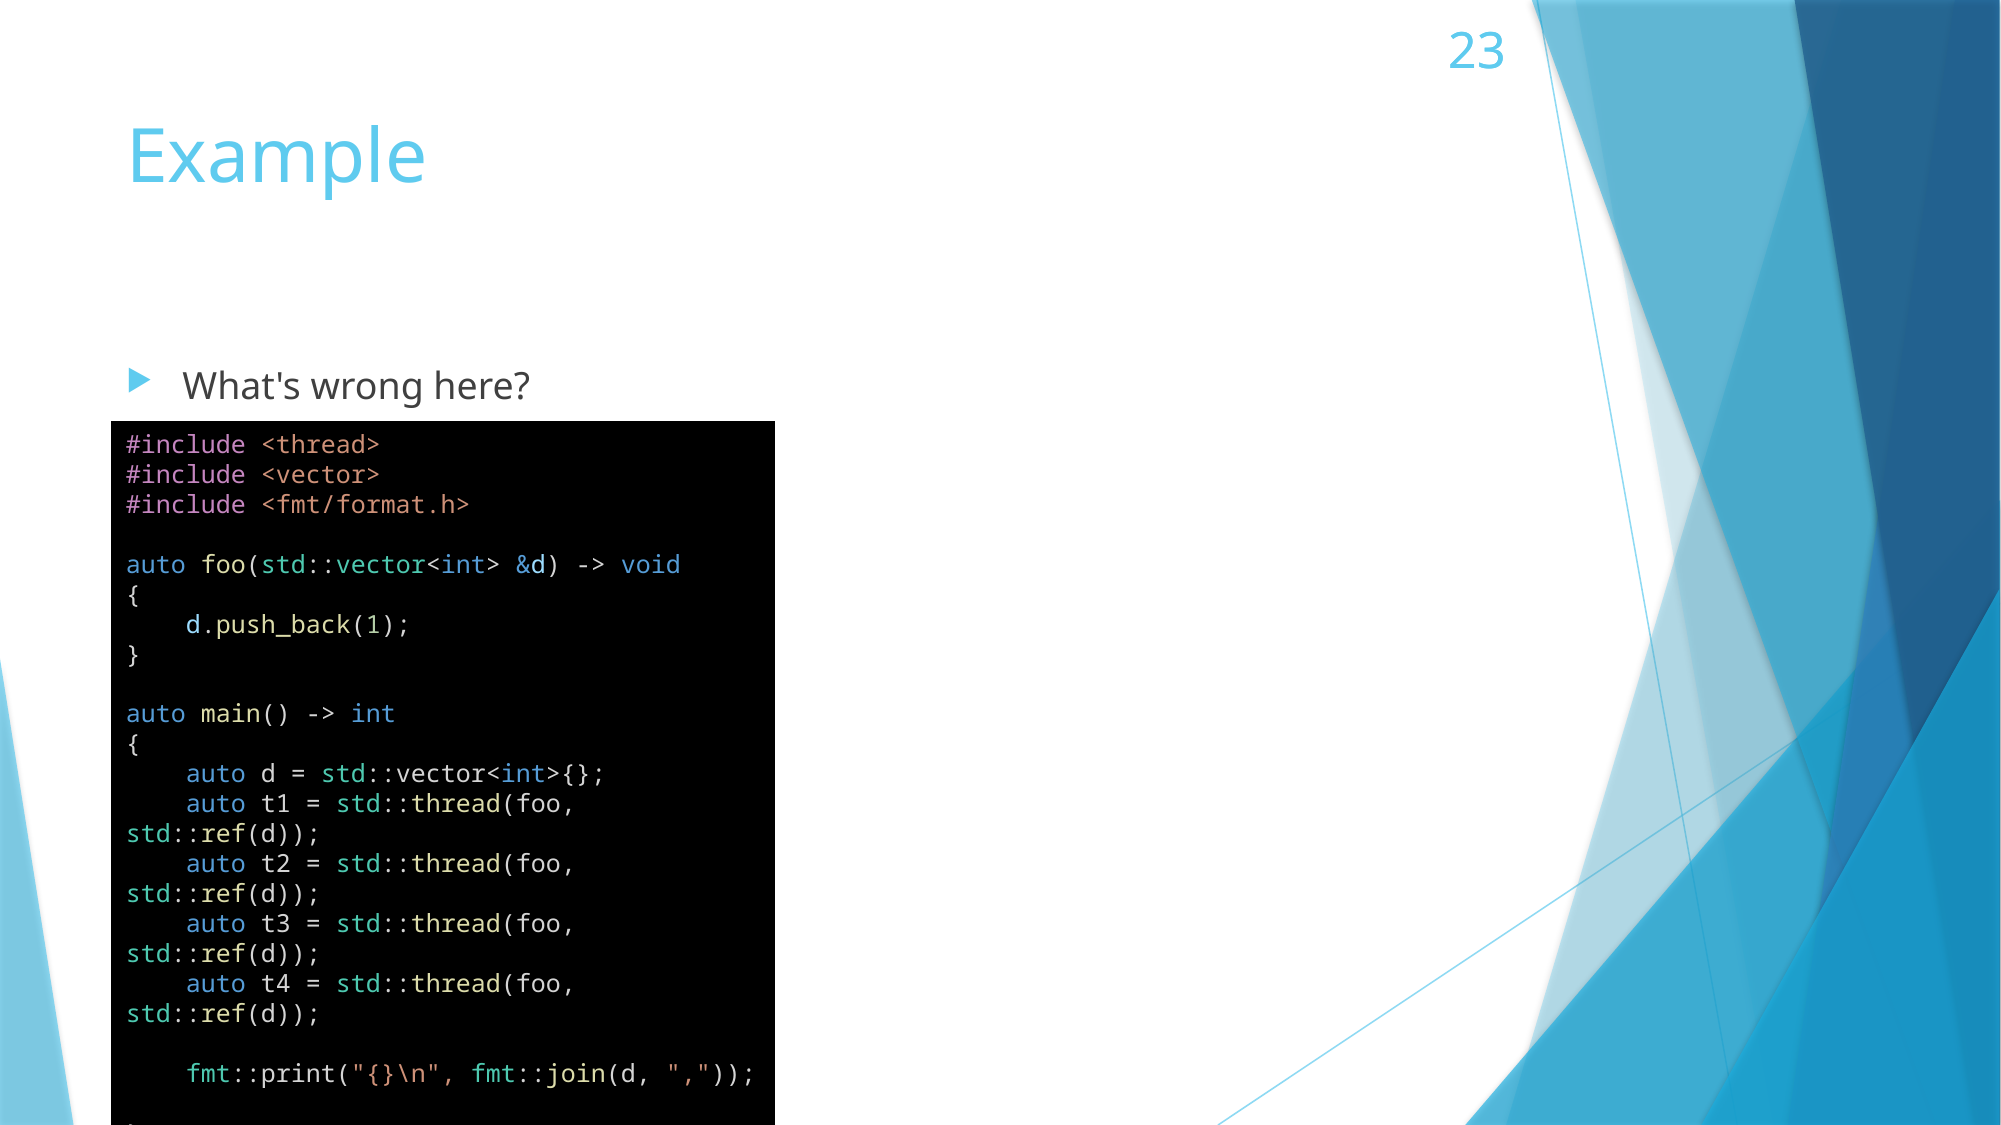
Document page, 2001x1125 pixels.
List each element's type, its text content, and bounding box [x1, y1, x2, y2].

title Example [111, 99, 1522, 317]
text_box #include <thread> #include <vector> #include <fmt/format.h> auto foo(std::vector<int> &d) -> void { d.push_back(1); } auto main() -> int { auto d = std::vector<int>{}; auto t1 = std::thread(foo, std::ref(d)); auto t2 = std::thread(foo, std::ref(d)); auto t3 = std::thread(foo, std::ref(d)); auto t4 = std::thread(foo, std::ref(d)); fmt::print("{}\n", fmt::join(d, ",")); } [111, 421, 775, 1125]
list What's wrong here? [111, 354, 1522, 422]
